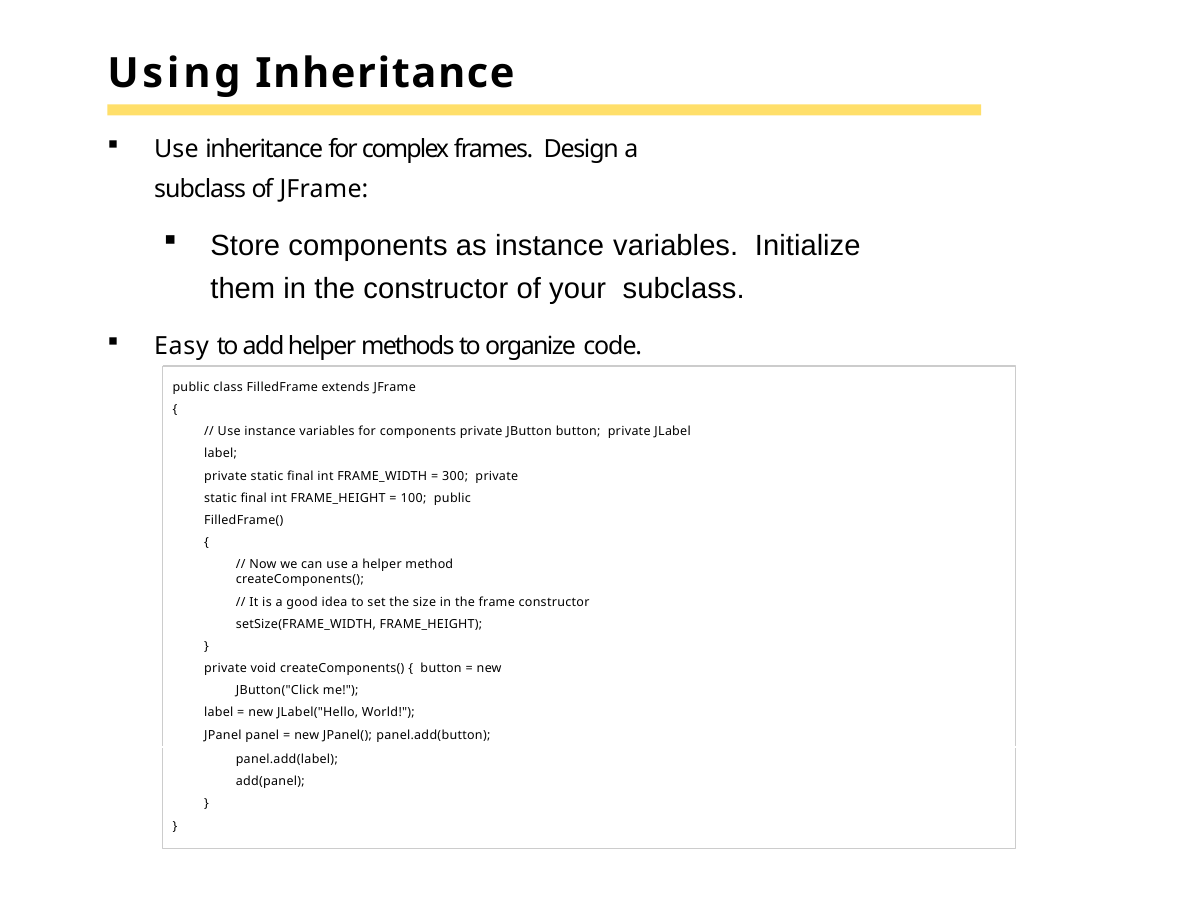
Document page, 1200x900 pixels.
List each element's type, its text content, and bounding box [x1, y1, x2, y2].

text_box [162, 748, 1016, 849]
text_box public class FilledFrame extends JFrame { // Use instance variables for components private JButton button; private JLabel label; private static final int FRAME_WIDTH = 300; private static final int FRAME_HEIGHT = 100; public FilledFrame() { // Now we can use a helper method createComponents(); // It is a good idea to set the size in the frame constructor setSize(FRAME_WIDTH, FRAME_HEIGHT); } private void createComponents() { button = new JButton("Click me!"); label = new JLabel("Hello, World!"); JPanel panel = new JPanel(); panel.add(button); [170, 378, 721, 742]
text_box [163, 365, 1016, 746]
text_box Use inheritance for complex frames. Design a subclass of JFrame: Store components as instance variables. Initialize them in the constructor of your subclass. Easy to add helper methods to organize code. [105, 122, 889, 360]
text_box panel.add(label); add(panel); } } [170, 743, 373, 833]
title Using Inheritance [105, 45, 1095, 196]
